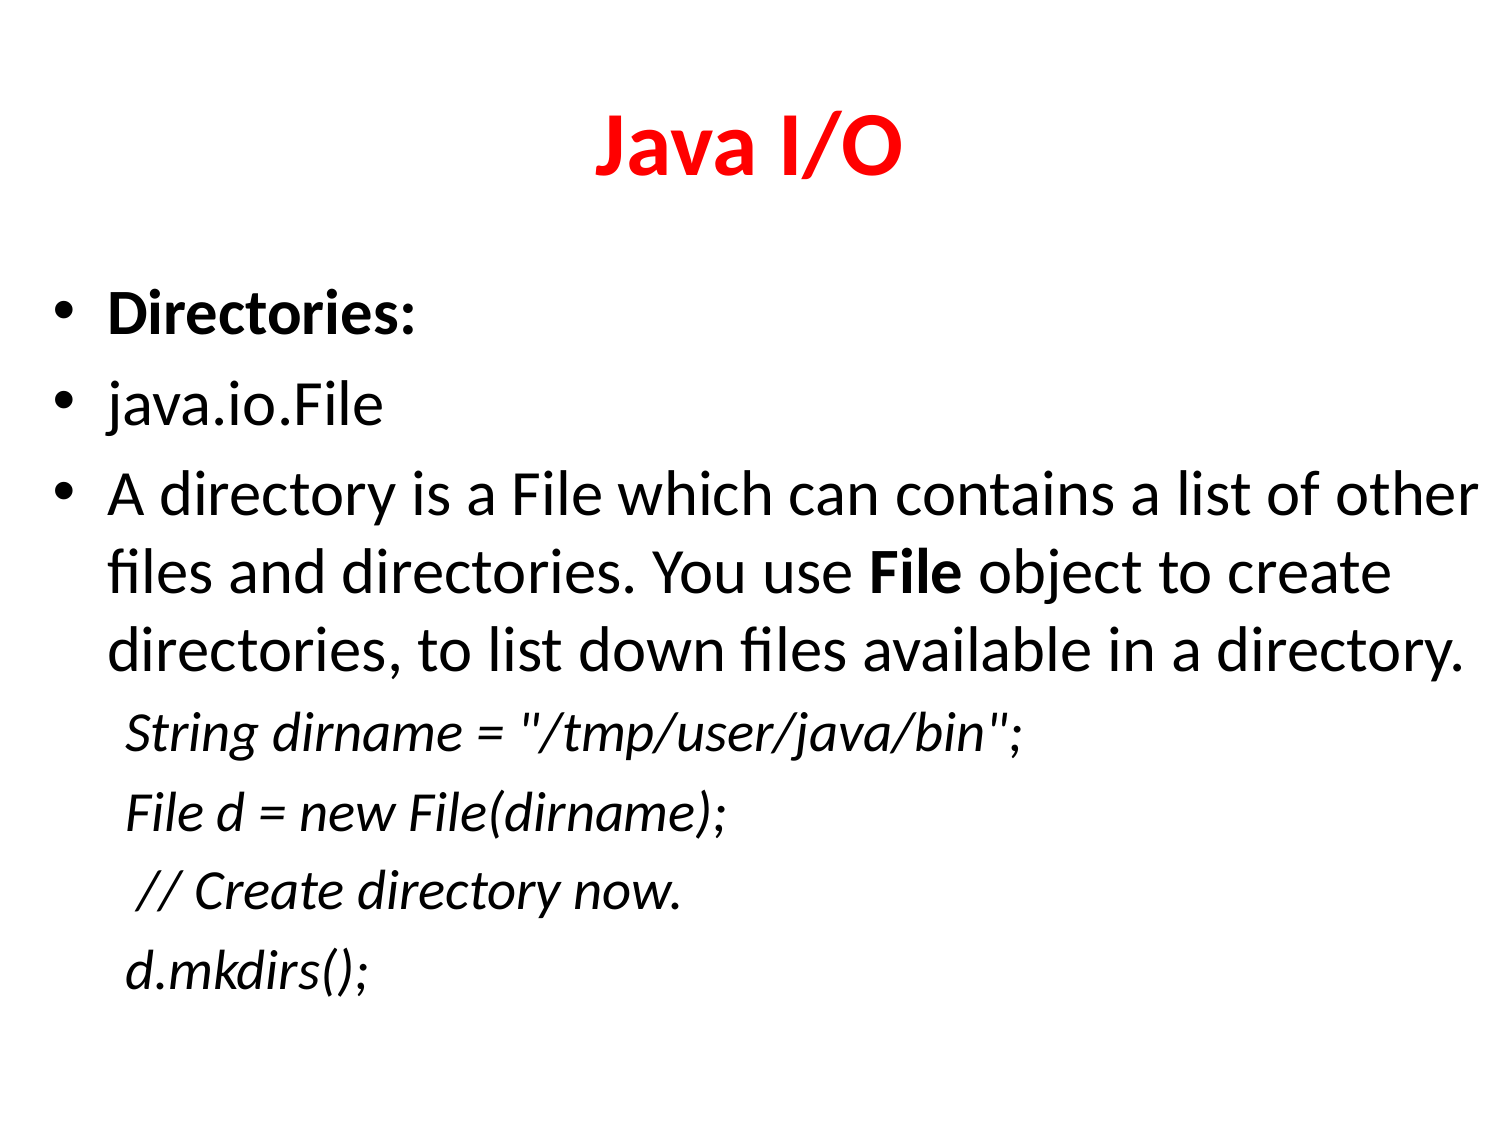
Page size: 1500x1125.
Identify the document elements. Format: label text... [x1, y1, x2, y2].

title Java I/O [75, 45, 1425, 233]
list Directories: java.io.File A directory is a File which can contains a list of other files and directories. You use File object to create directories, to list down files available in a directory. String dirname = "/tmp/user/java/bin"; File d = new File(dirname); // Create directory now. d.mkdirs(); [37, 262, 1500, 1063]
